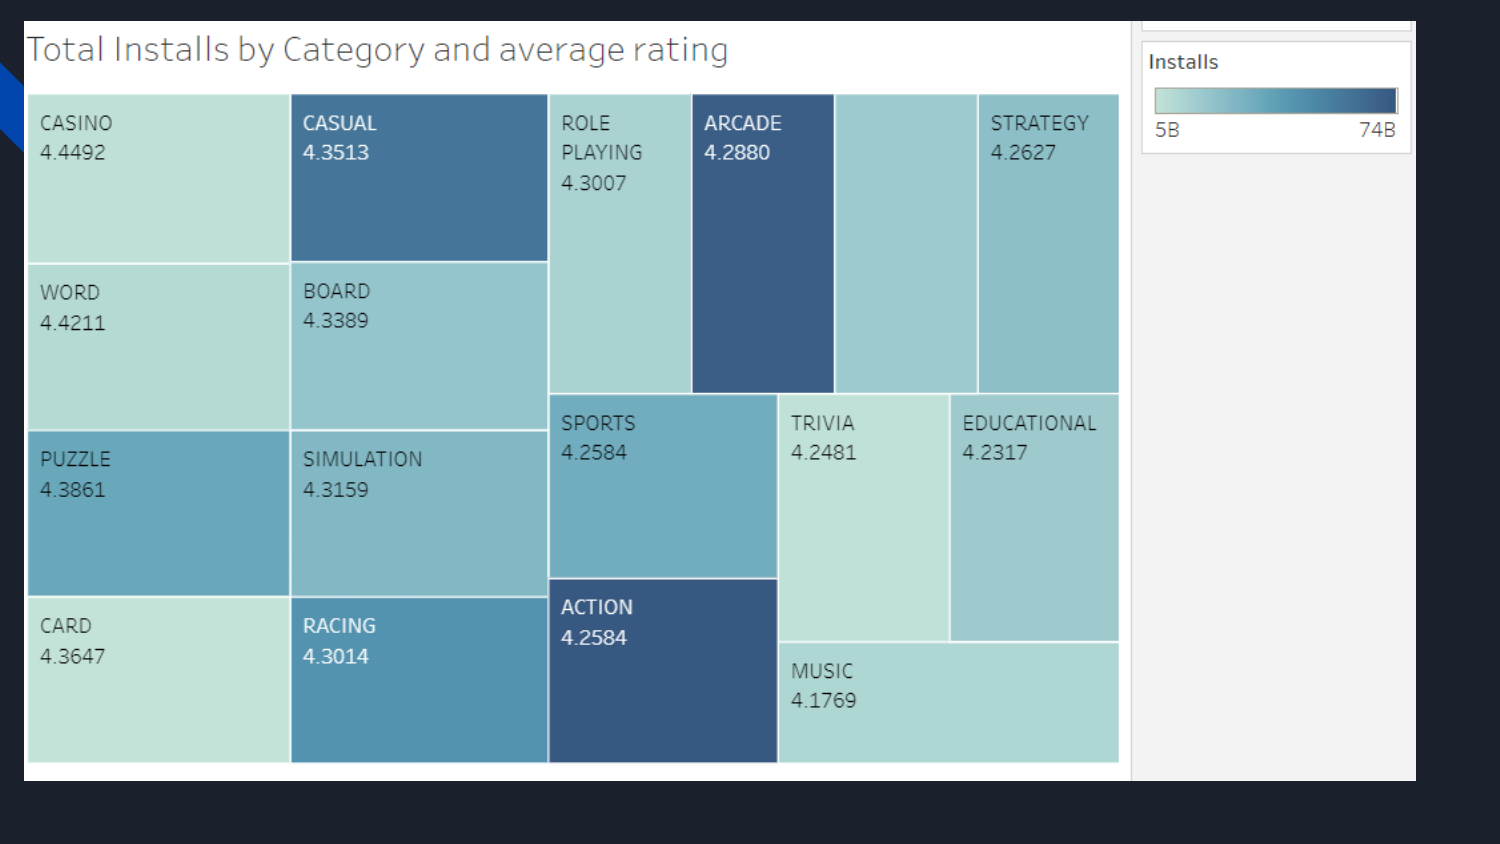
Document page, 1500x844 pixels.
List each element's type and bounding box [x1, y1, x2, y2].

picture [24, 21, 1417, 781]
